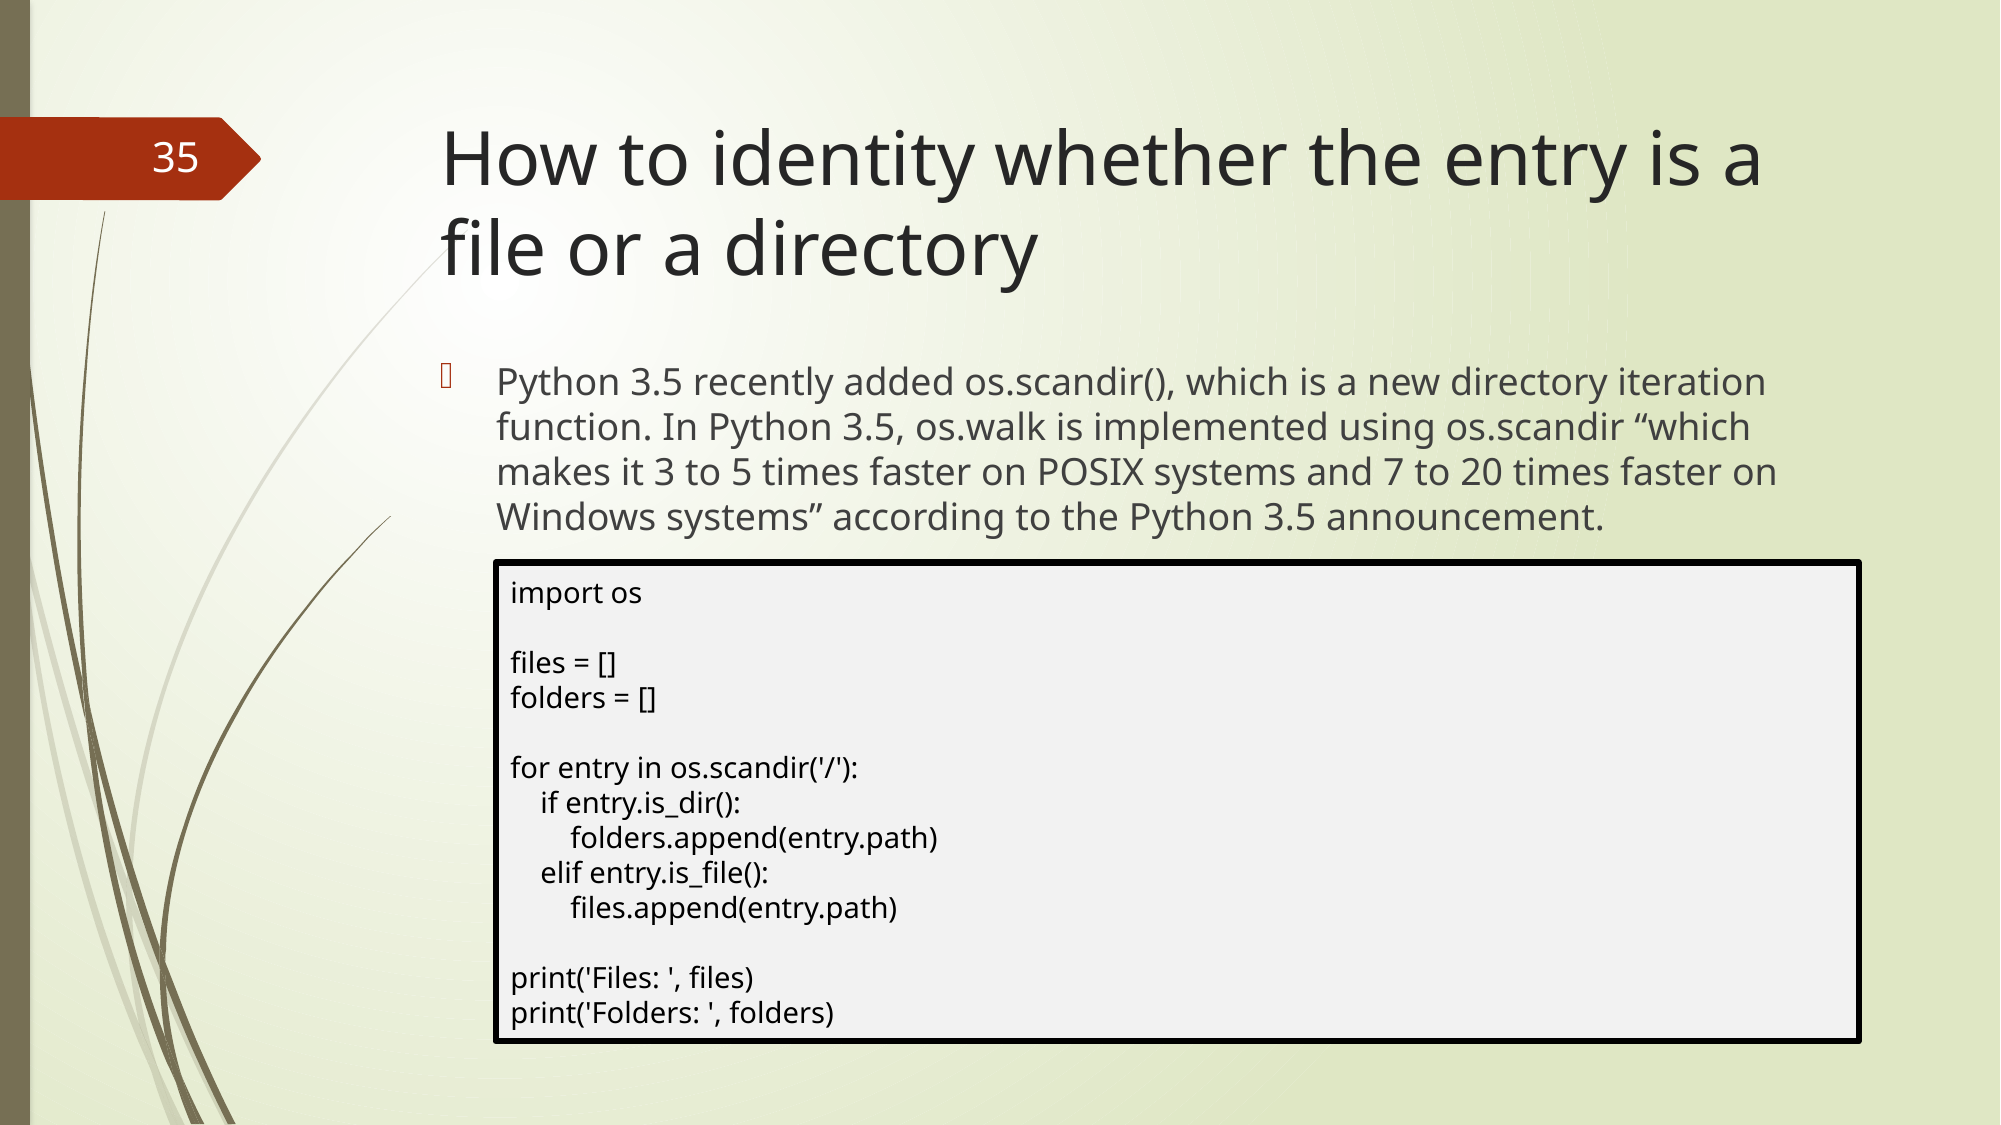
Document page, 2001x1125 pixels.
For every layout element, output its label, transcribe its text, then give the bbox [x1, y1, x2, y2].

list Python 3.5 recently added os.scandir(), which is a new directory iteration function. In Python 3.5, os.walk is implemented using os.scandir “which makes it 3 to 5 times faster on POSIX systems and 7 to 20 times faster on Windows systems” according to the Python 3.5 announcement. [424, 350, 1888, 970]
text_box import os files = [] folders = [] for entry in os.scandir('/'): if entry.is_dir(): folders.append(entry.path) elif entry.is_file(): files.append(entry.path) print('Files: ', files) print('Folders: ', folders) [494, 561, 1860, 1042]
slide_number 35 [87, 129, 216, 190]
title How to identity whether the entry is a file or a directory [425, 102, 1888, 313]
